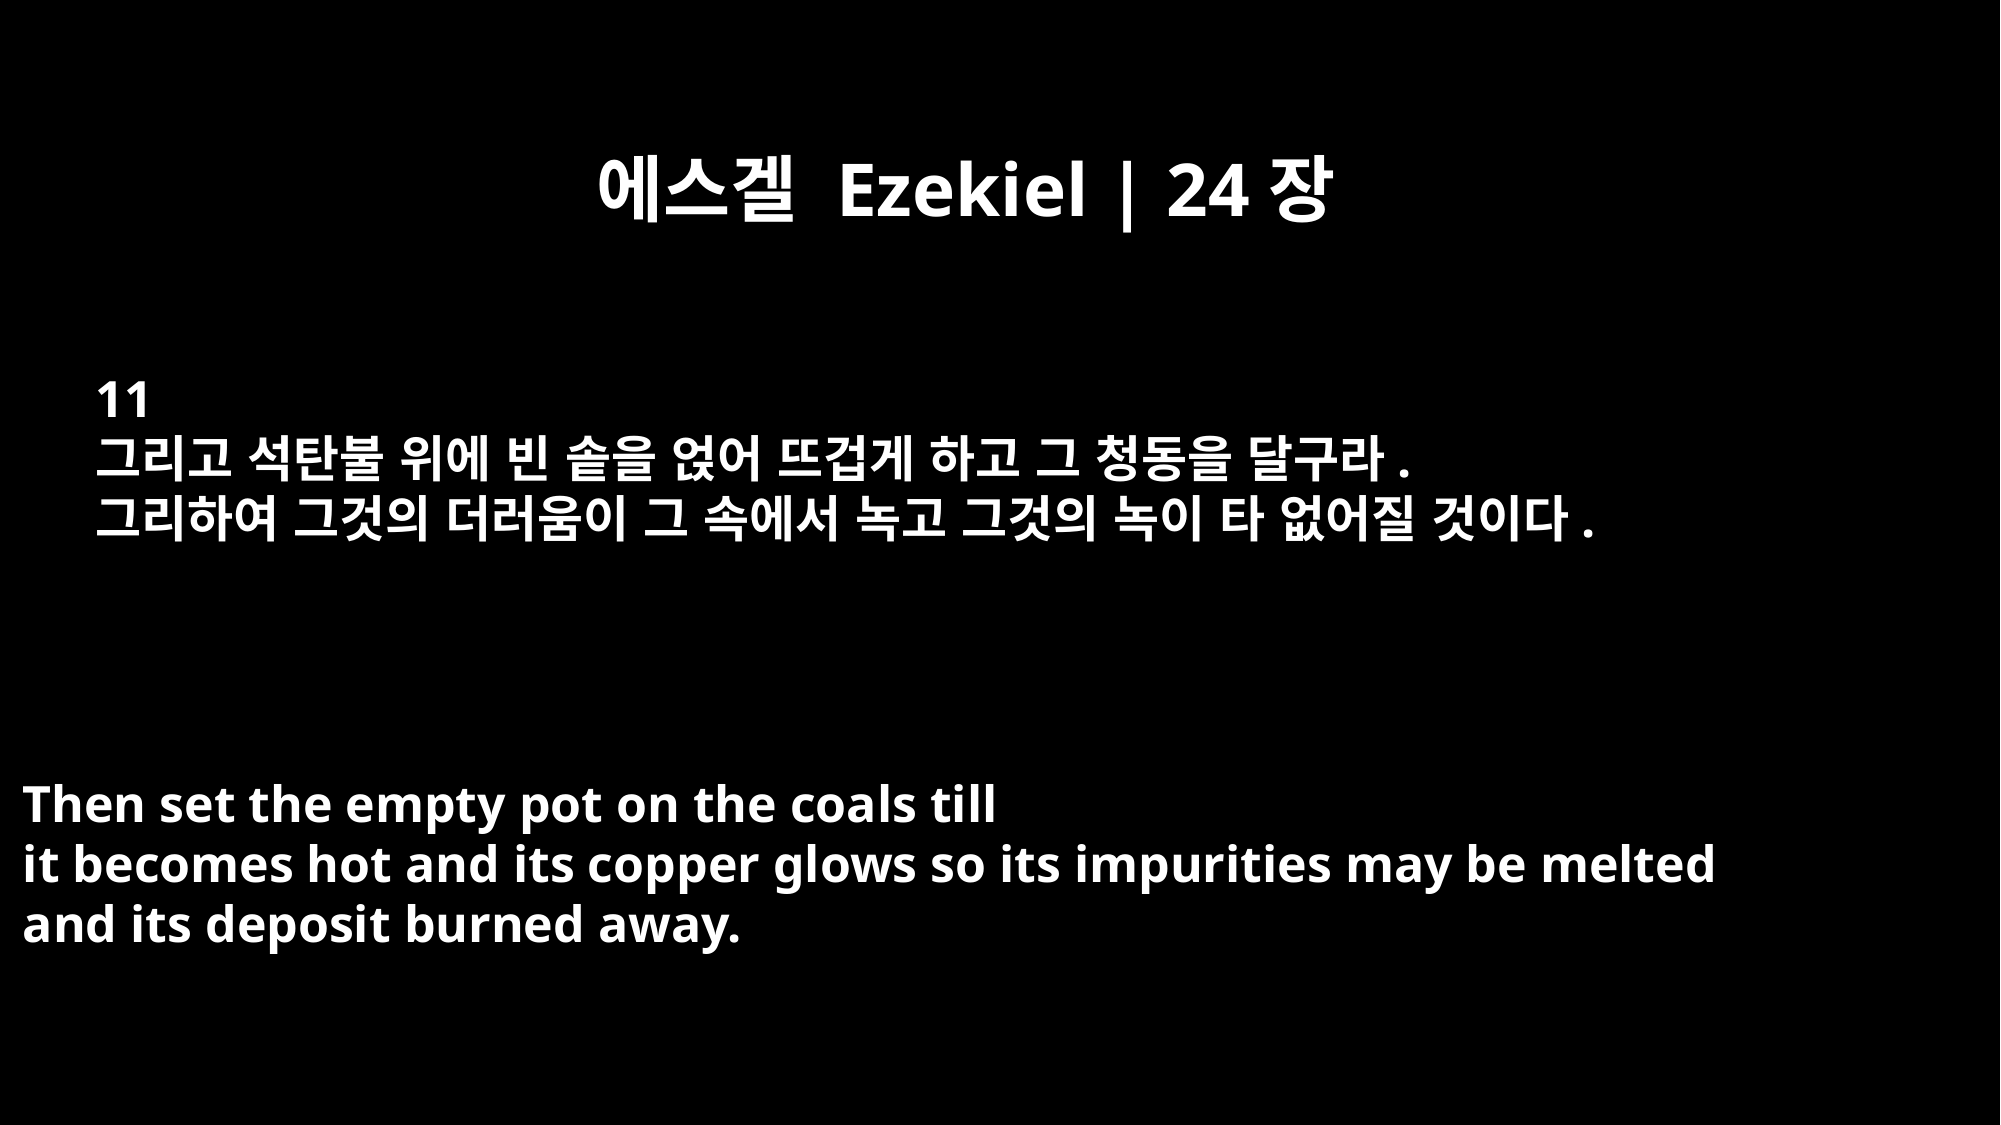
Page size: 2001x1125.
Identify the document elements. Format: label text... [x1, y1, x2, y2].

text_box 에스겔 Ezekiel | 24장 [581, 136, 1351, 239]
text_box Then set the empty pot on the coals till it becomes hot and its copper glows so its impurities may be melted and its deposit burned away. [8, 764, 1746, 960]
text_box 11 그리고 석탄불 위에 빈 솥을 얹어 뜨겁게 하고 그 청동을 달구라. 그리하여 그것의 더러움이 그 속에서 녹고 그것의 녹이 타 없어질 것이다. [81, 359, 1611, 555]
